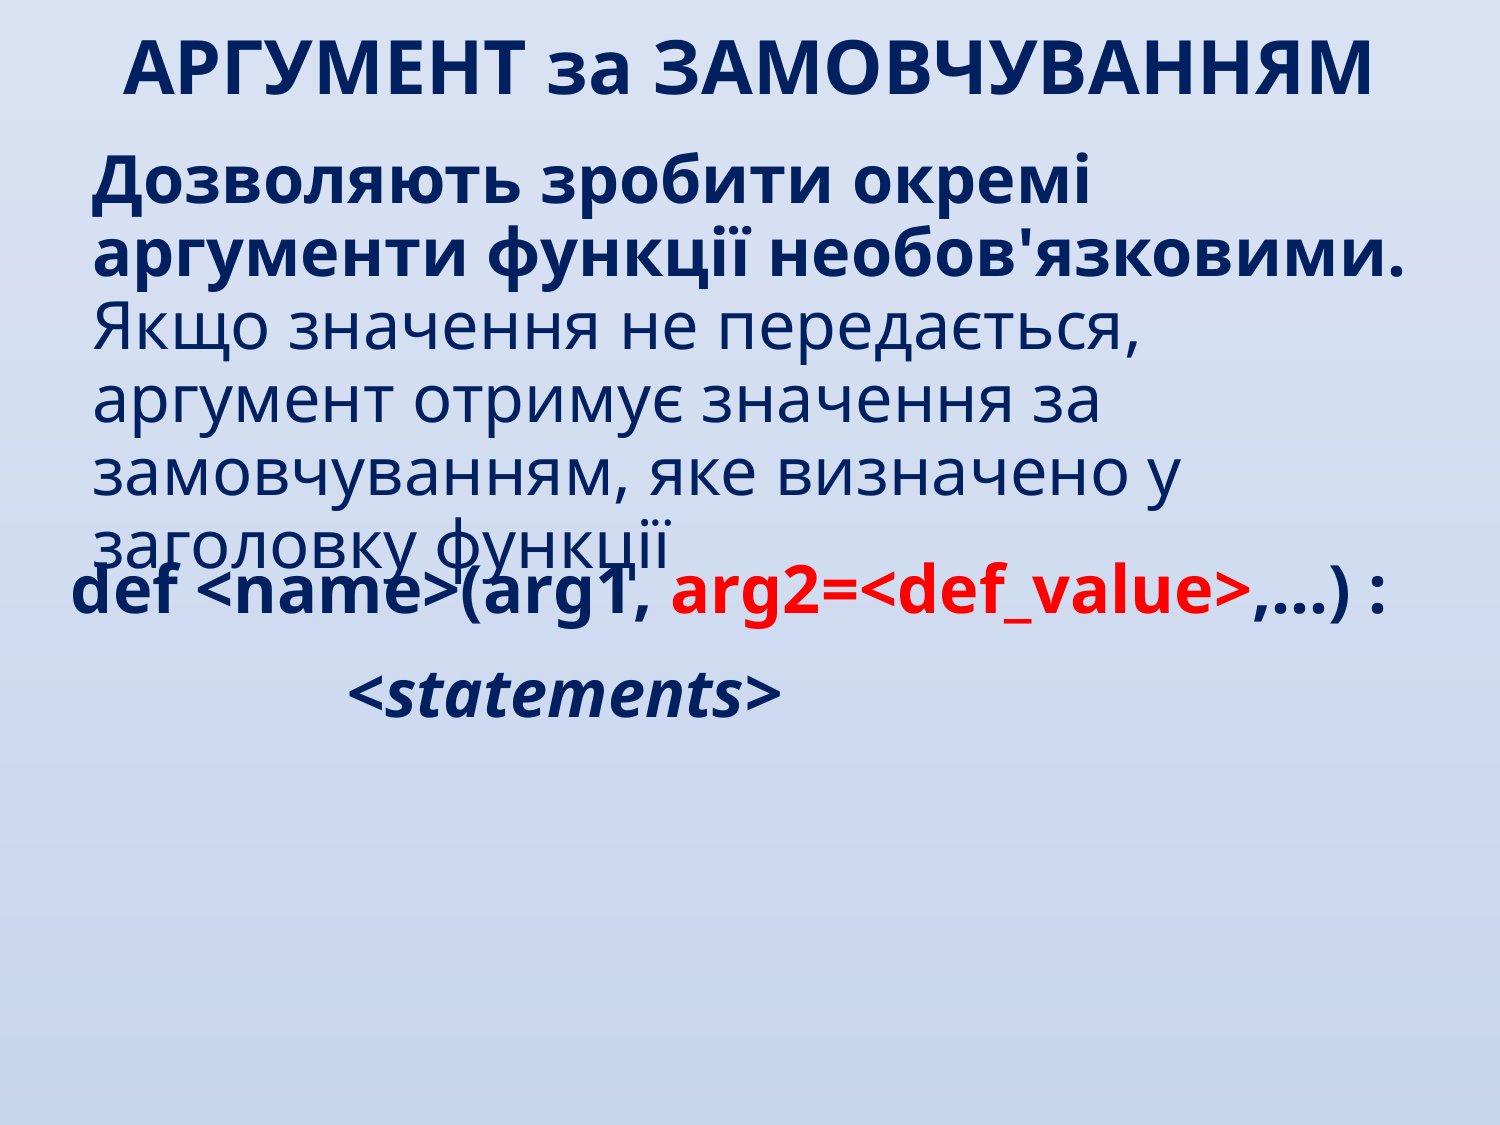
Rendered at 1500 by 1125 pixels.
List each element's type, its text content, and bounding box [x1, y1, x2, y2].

text_box def <name>(arg1, arg2=<def_value>,…) : <statements> [55, 538, 1486, 739]
text_box Дозволяють зробити окремі аргументи функції необов'язковими. Якщо значення не передається, аргумент отримує значення за замовчуванням, яке визначено у заголовку функції [77, 136, 1448, 589]
text_box АРГУМЕНТ за ЗАМОВЧУВАННЯМ [17, 12, 1483, 118]
